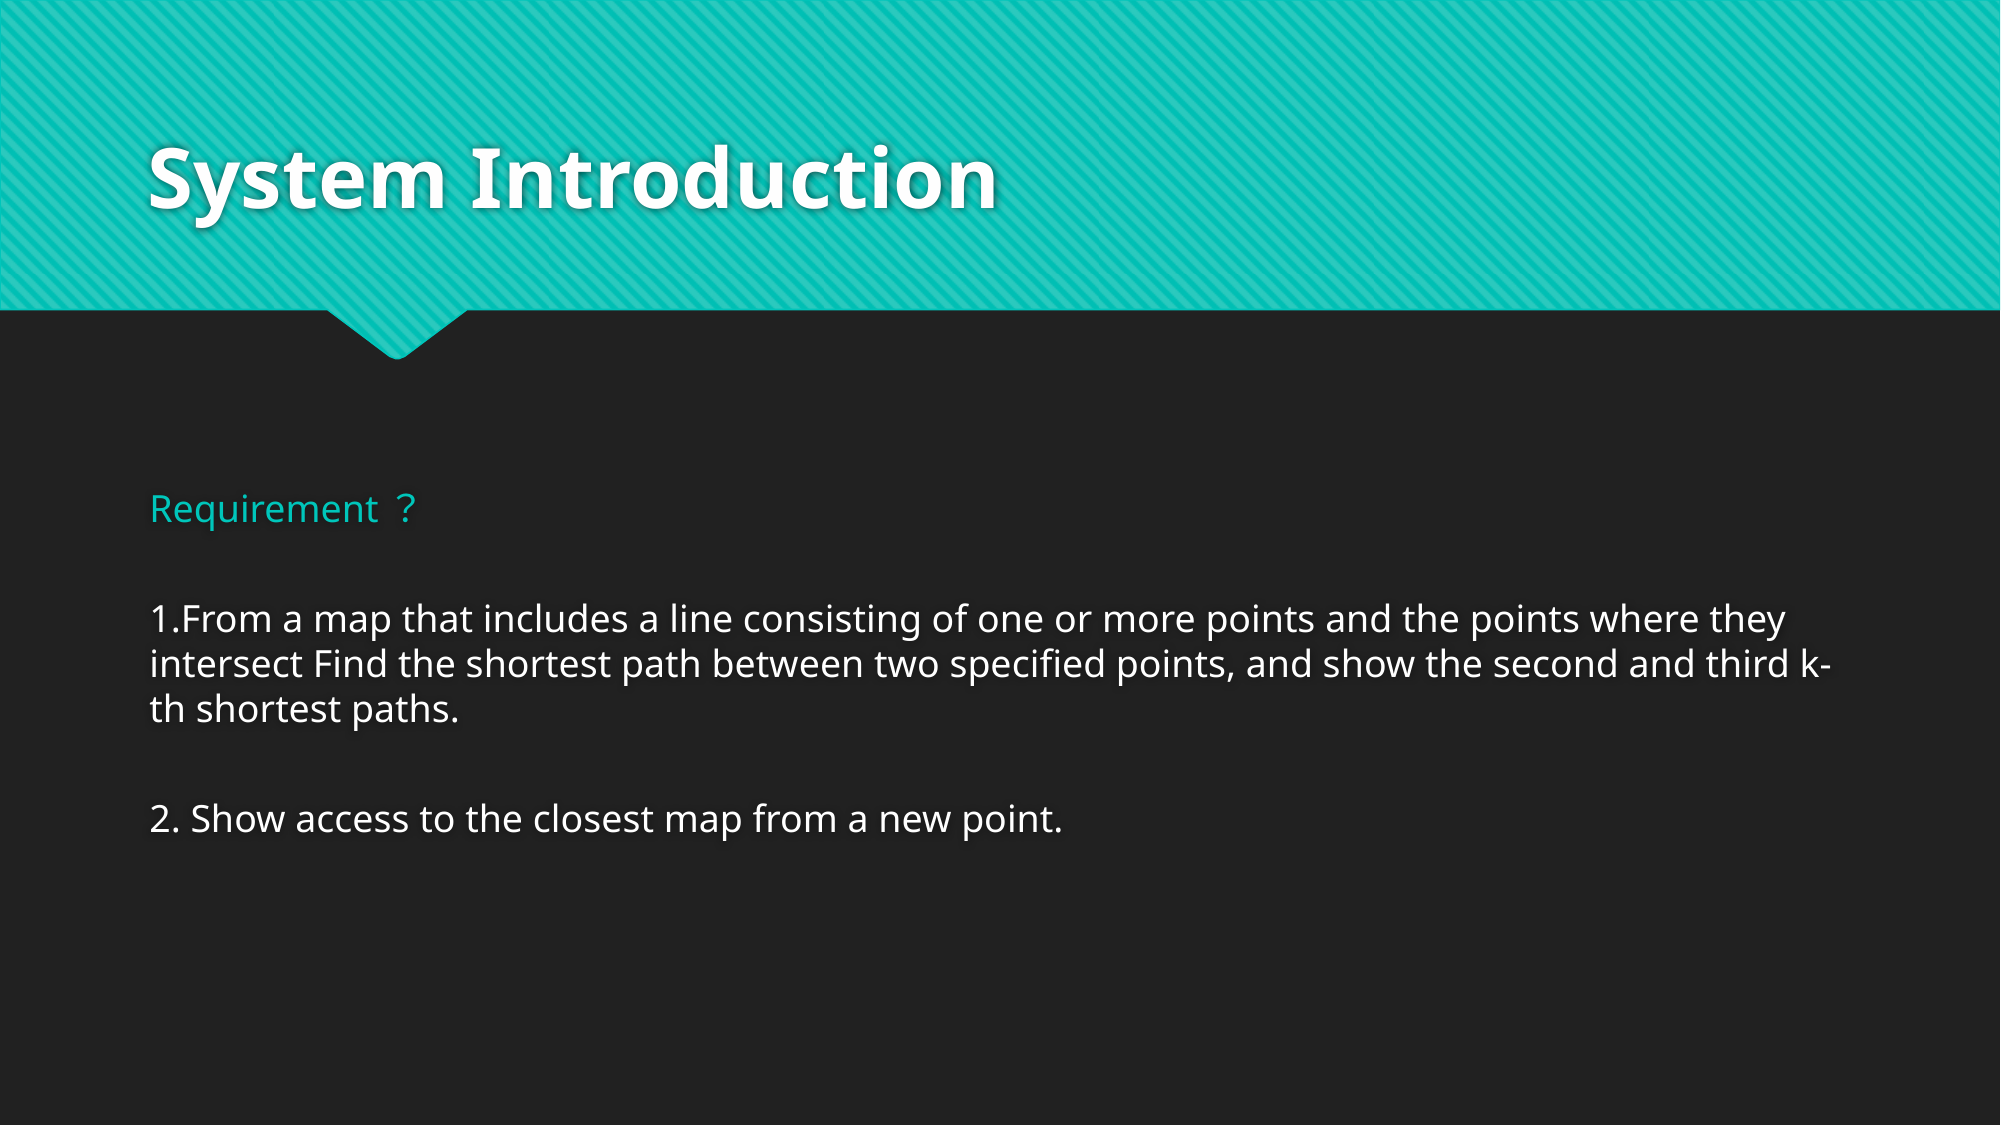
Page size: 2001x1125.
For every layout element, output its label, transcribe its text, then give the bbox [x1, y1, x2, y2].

list Requirement？ 1.From a map that includes a line consisting of one or more points and the points where they intersect Find the shortest path between two specified points, and show the second and third k-th shortest paths. 2. Show access to the closest map from a new point. [134, 364, 1866, 962]
title System Introduction [132, 73, 1868, 233]
